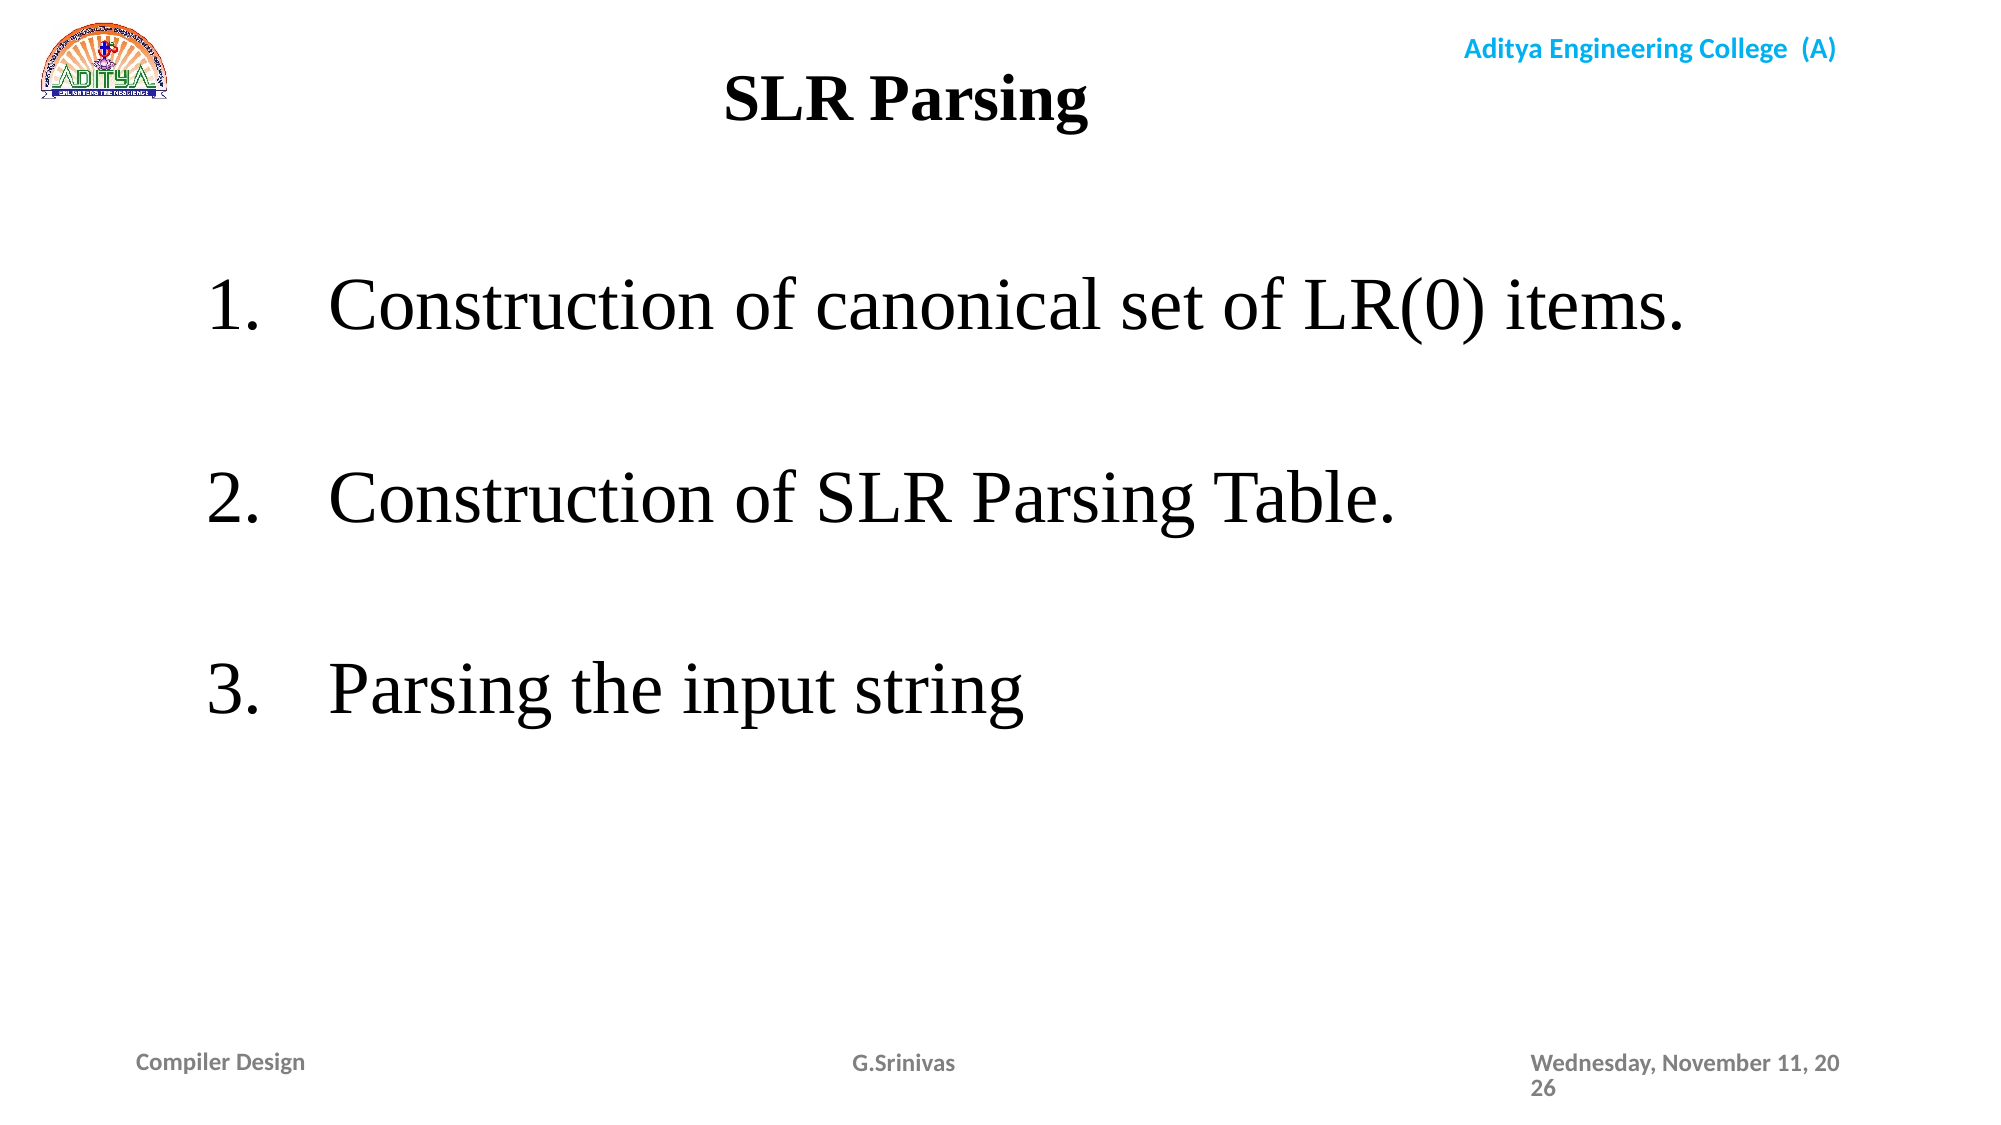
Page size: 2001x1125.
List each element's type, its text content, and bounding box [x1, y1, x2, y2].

picture [39, 22, 168, 99]
footer G.Srinivas [678, 1031, 1129, 1092]
text_box Construction of canonical set of LR(0) items. Construction of SLR Parsing Table. Parsing the input string [191, 257, 1729, 882]
text_box SLR Parsing [708, 46, 1104, 142]
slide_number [1515, 1031, 1861, 1092]
